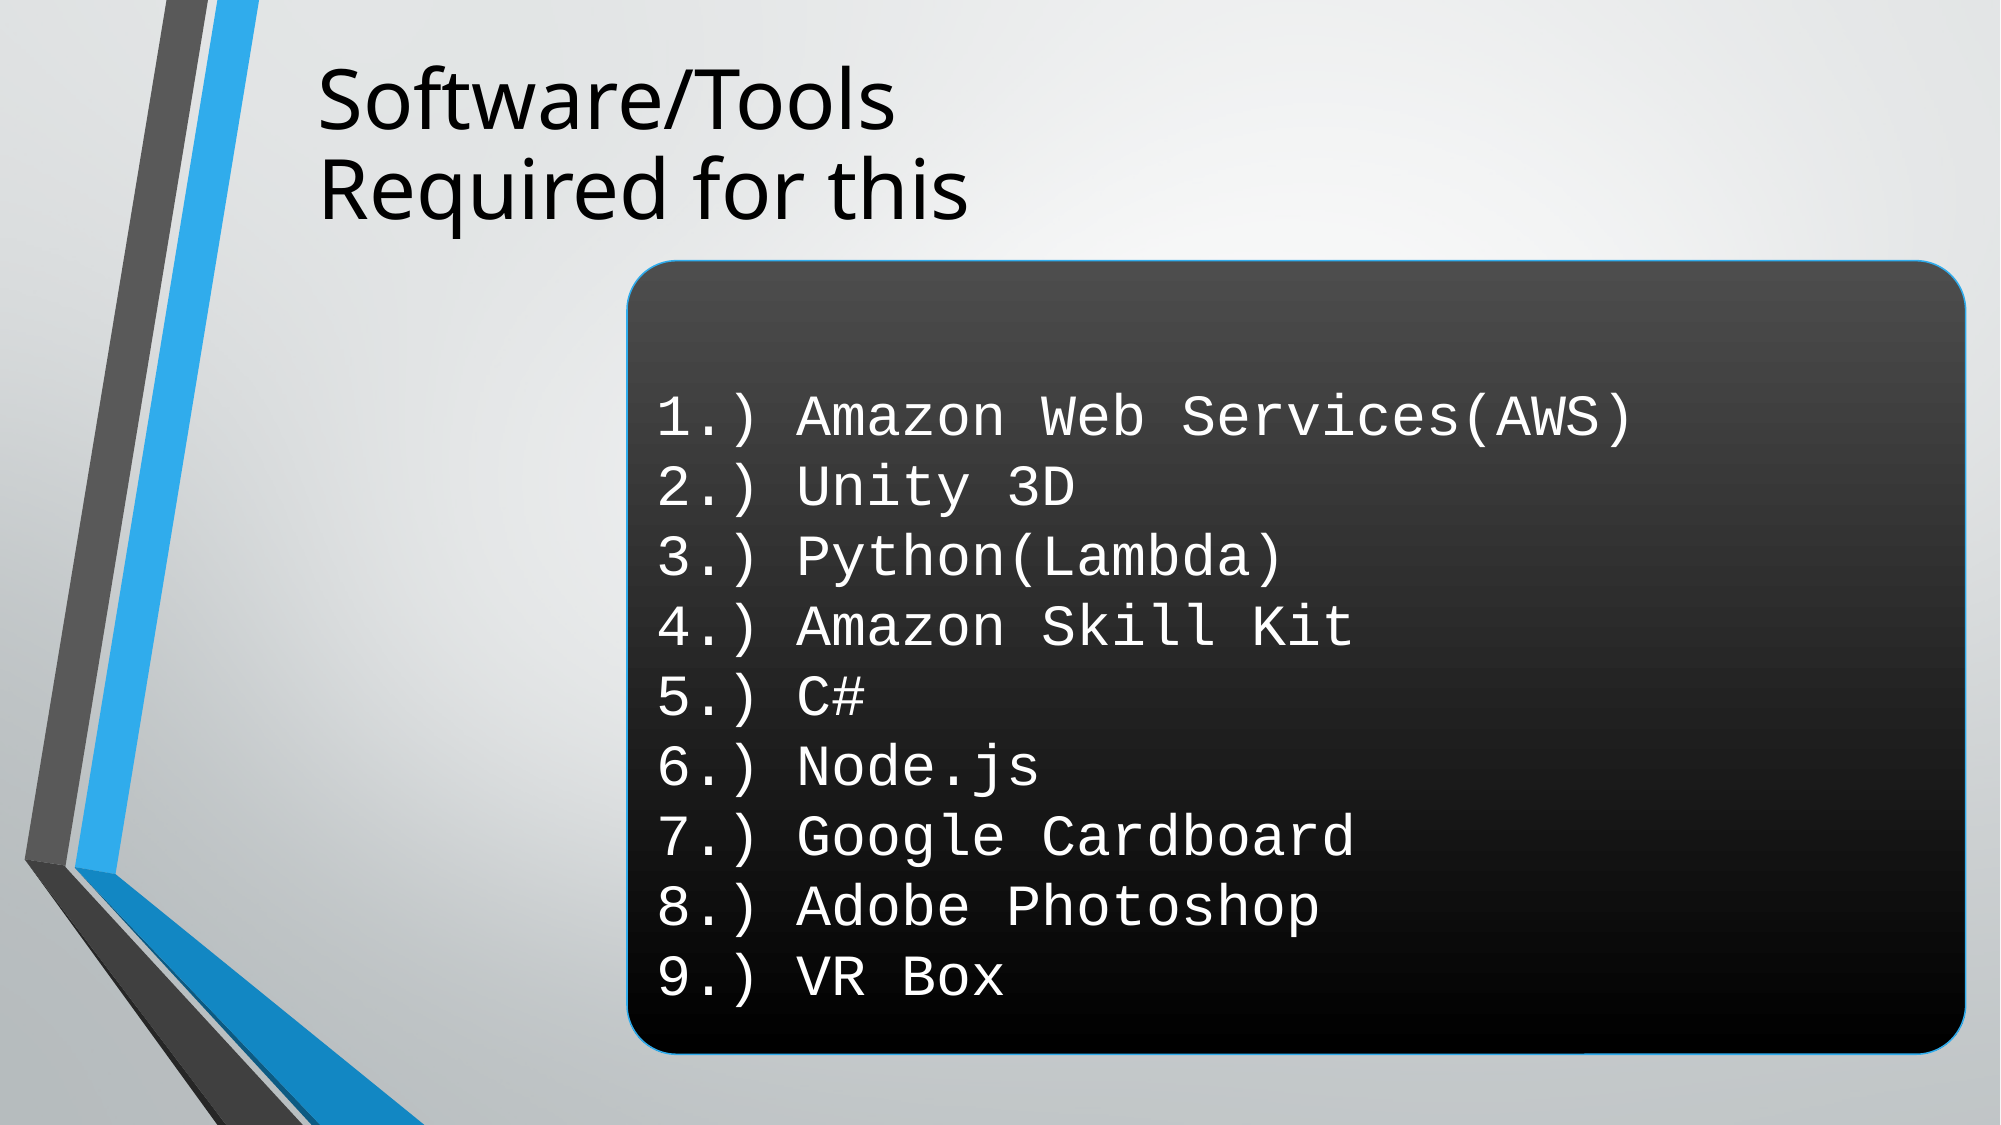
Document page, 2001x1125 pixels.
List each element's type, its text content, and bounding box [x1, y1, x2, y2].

text_box 1.) Amazon Web Services(AWS) 2.) Unity 3D 3.) Python(Lambda) 4.) Amazon Skill Kit 5.) C# 6.) Node.js 7.) Google Cardboard 8.) Adobe Photoshop 9.) VR Box [626, 260, 1966, 1055]
title Software/Tools Required for this [302, 33, 1269, 261]
